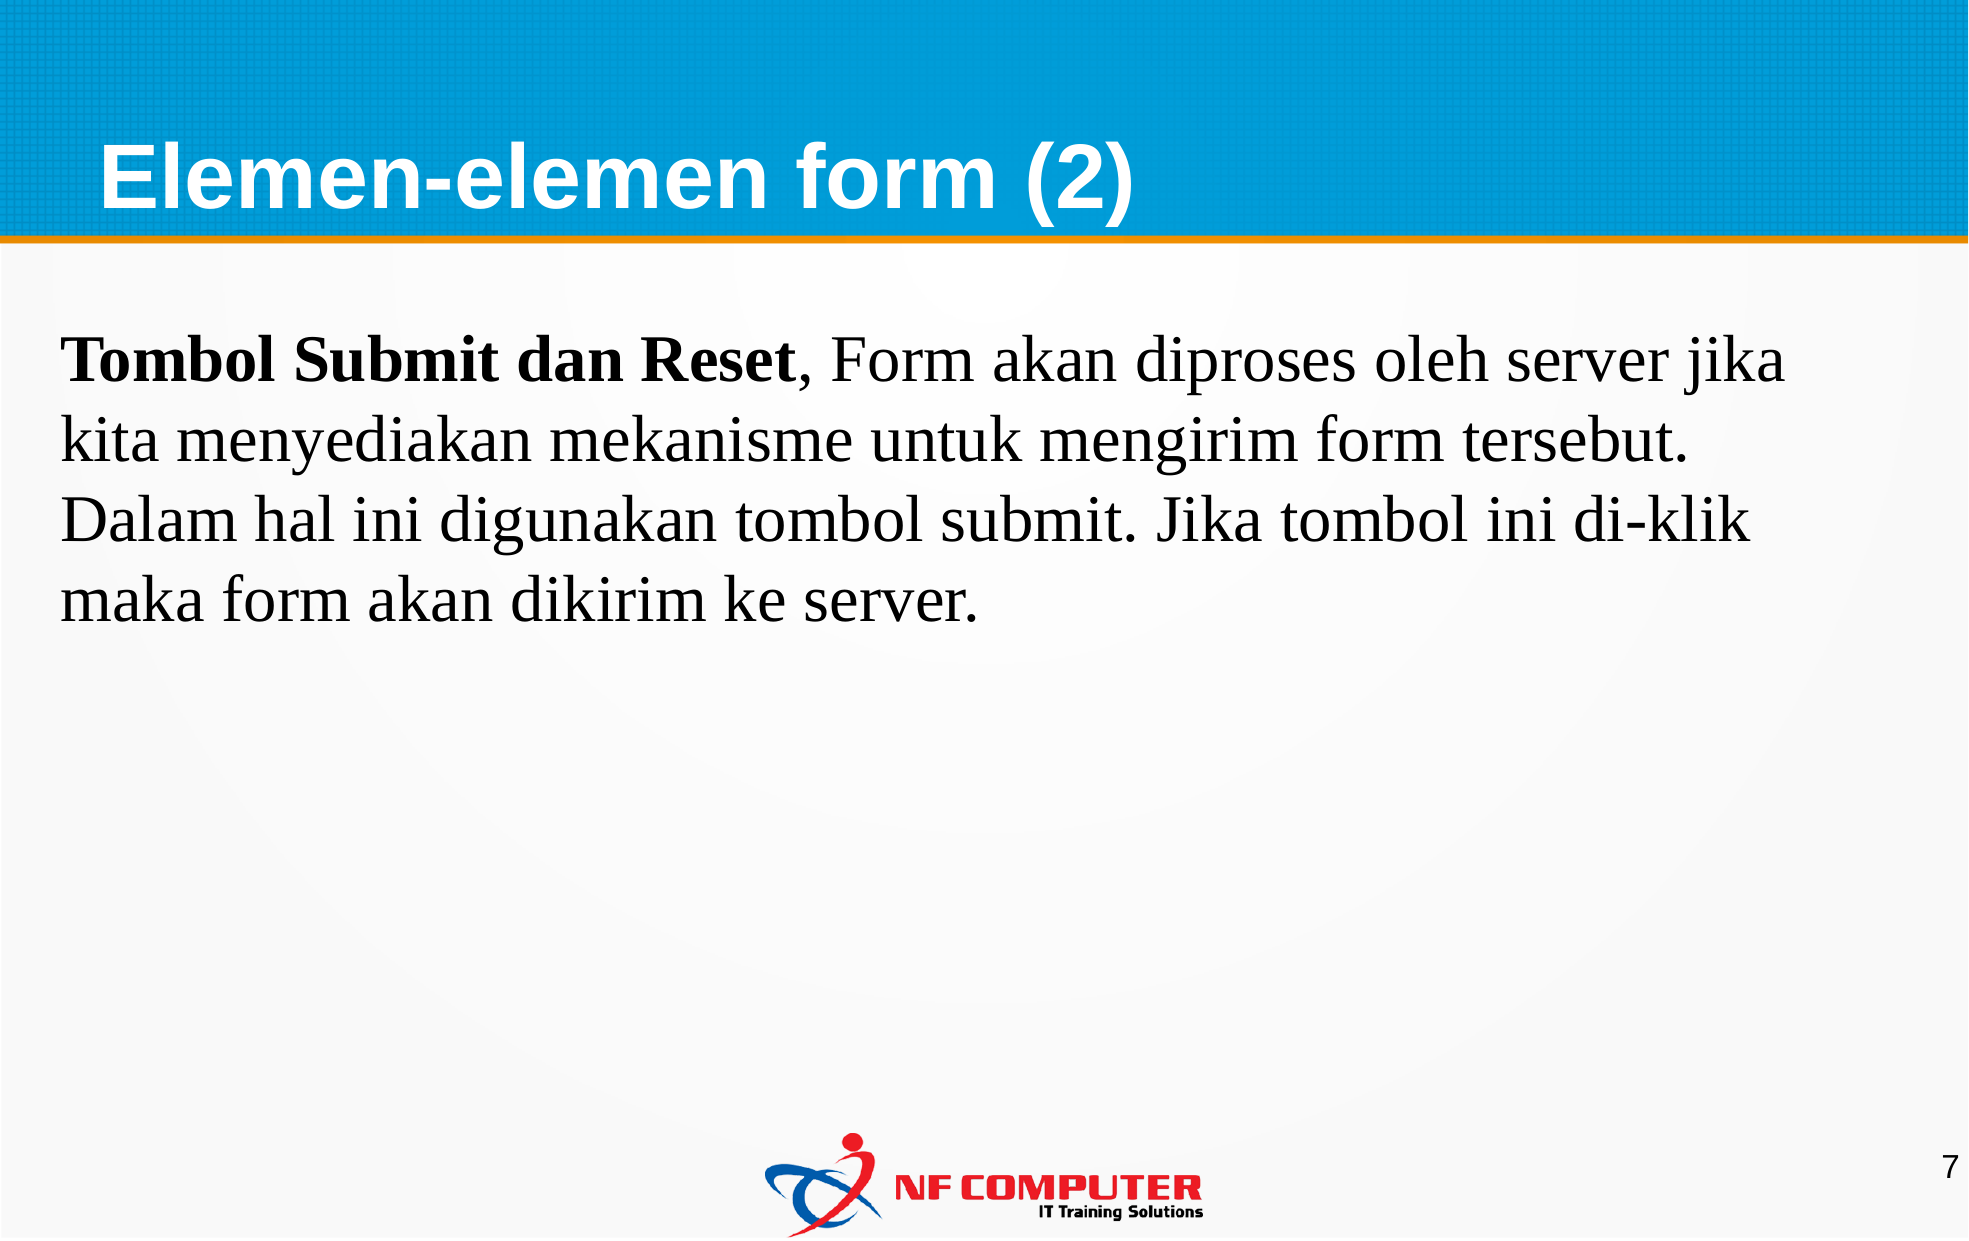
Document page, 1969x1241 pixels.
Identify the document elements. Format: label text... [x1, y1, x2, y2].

slide_number 7 [1841, 1145, 1960, 1241]
text_box Elemen-elemen form (2) [98, 19, 1870, 227]
text_box Tombol Submit dan Reset, Form akan diproses oleh server jika kita menyediakan mekanisme untuk mengirim form tersebut. Dalam hal ini digunakan tombol submit. Jika tombol ini di-klik maka form akan dikirim ke server. [59, 314, 1860, 1080]
picture [0, 236, 1969, 1241]
